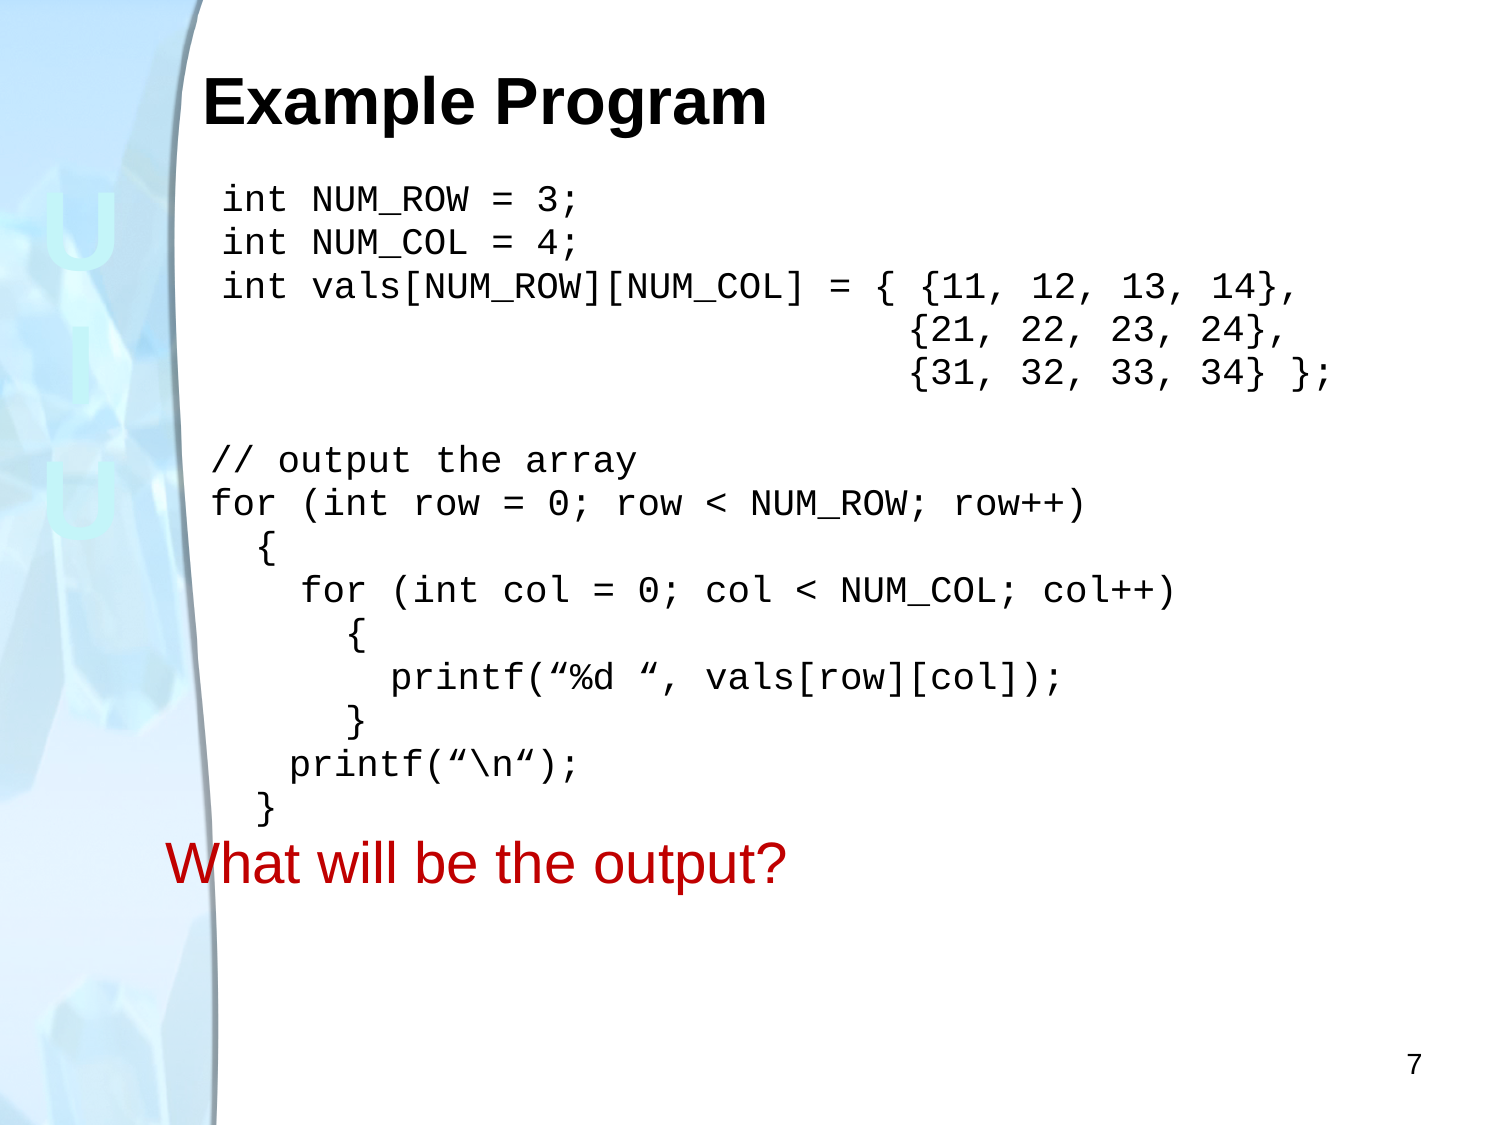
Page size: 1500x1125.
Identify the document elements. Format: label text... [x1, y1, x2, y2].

list int NUM_ROW = 3; int NUM_COL = 4; int vals[NUM_ROW][NUM_COL] = { {11, 12, 13, 14}, {21, 22, 23, 24}, {31, 32, 33, 34} }; // output the array for (int row = 0; row < NUM_ROW; row++) { for (int col = 0; col < NUM_COL; col++) { printf(“%d “, vals[row][col]); } printf(“\n“); } What will be the output? [150, 174, 1500, 1013]
picture [0, 0, 1500, 1125]
title Example Program [187, 50, 1390, 150]
slide_number 7 [1087, 1037, 1438, 1116]
